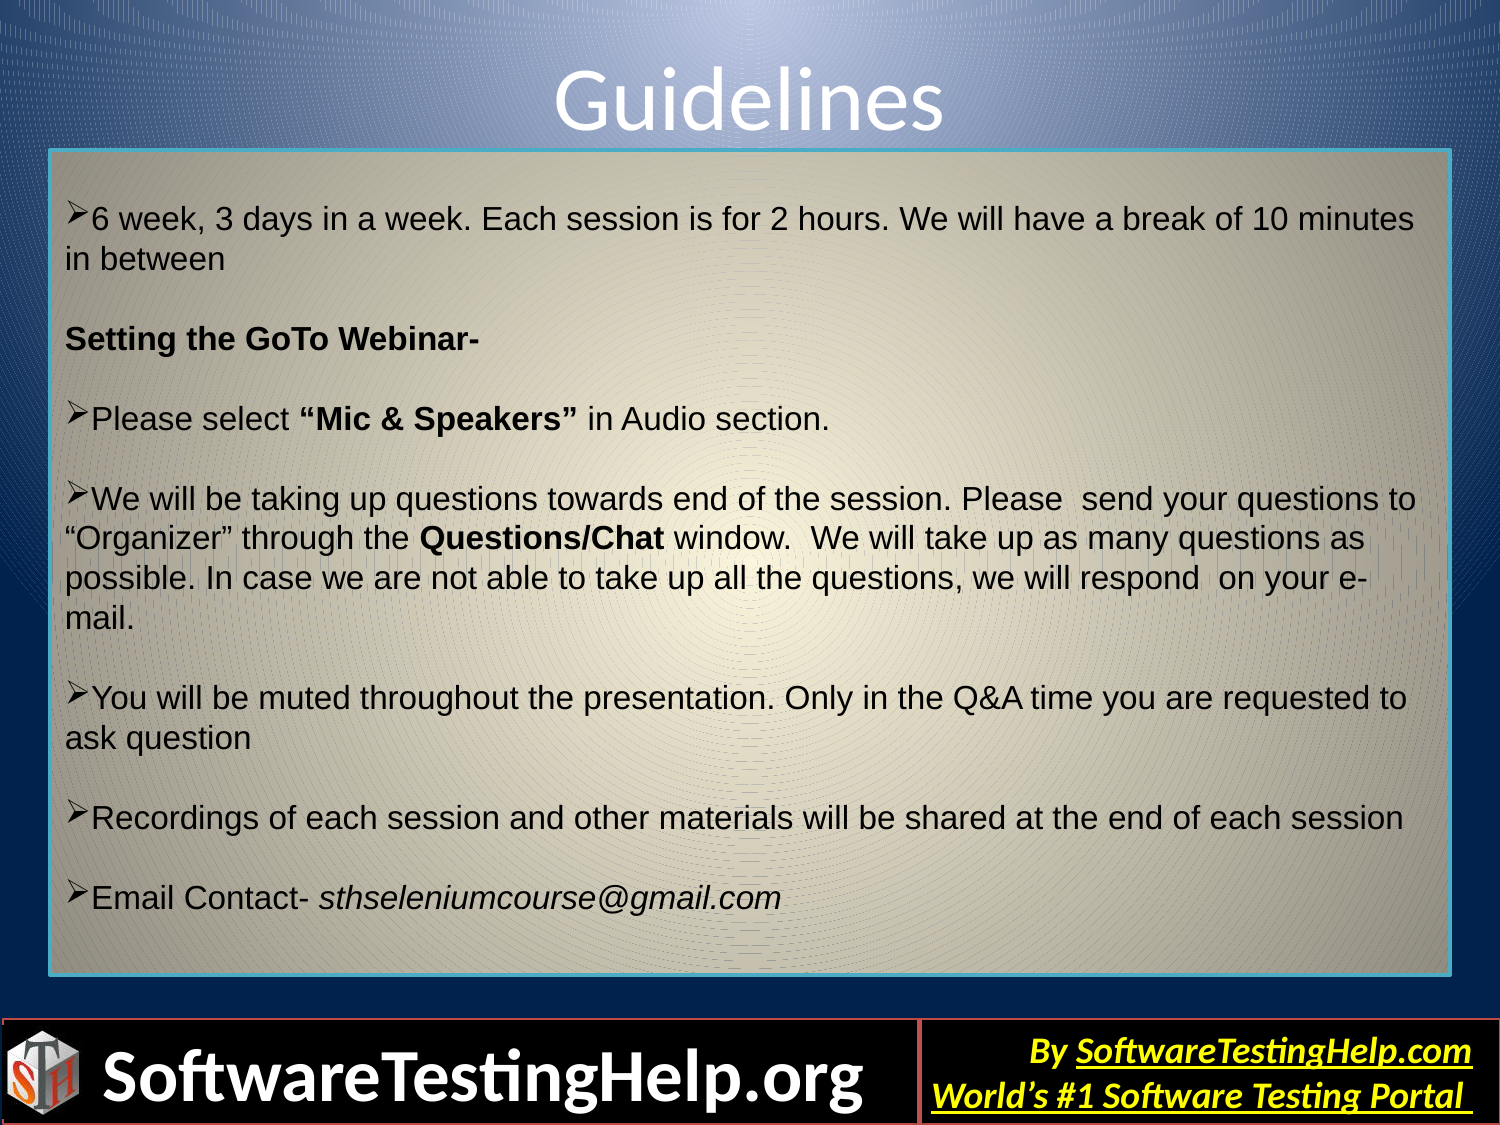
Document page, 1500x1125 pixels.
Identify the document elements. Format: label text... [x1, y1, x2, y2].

text_box By SoftwareTestingHelp.com World’s #1 Software Testing Portal [922, 1018, 1488, 1124]
title Guidelines [75, 24, 1425, 148]
picture [2, 1024, 84, 1119]
text_box SoftwareTestingHelp.org [2, 1018, 912, 1125]
text_box 6 week, 3 days in a week. Each session is for 2 hours. We will have a break of 10 minutes in between Setting the GoTo Webinar- Please select “Mic & Speakers” in Audio section. We will be taking up questions towards end of the session. Please send your questions to “Organizer” through the Questions/Chat window. We will take up as many questions as possible. In case we are not able to take up all the questions, we will respond on your e-mail. You will be muted throughout the presentation. Only in the Q&A time you are requested to ask question Recordings of each session and other materials will be shared at the end of each session Email Contact- sthseleniumcourse@gmail.com [48, 148, 1452, 977]
text_box SoftwareTestingHelp.org [927, 1018, 1500, 1125]
